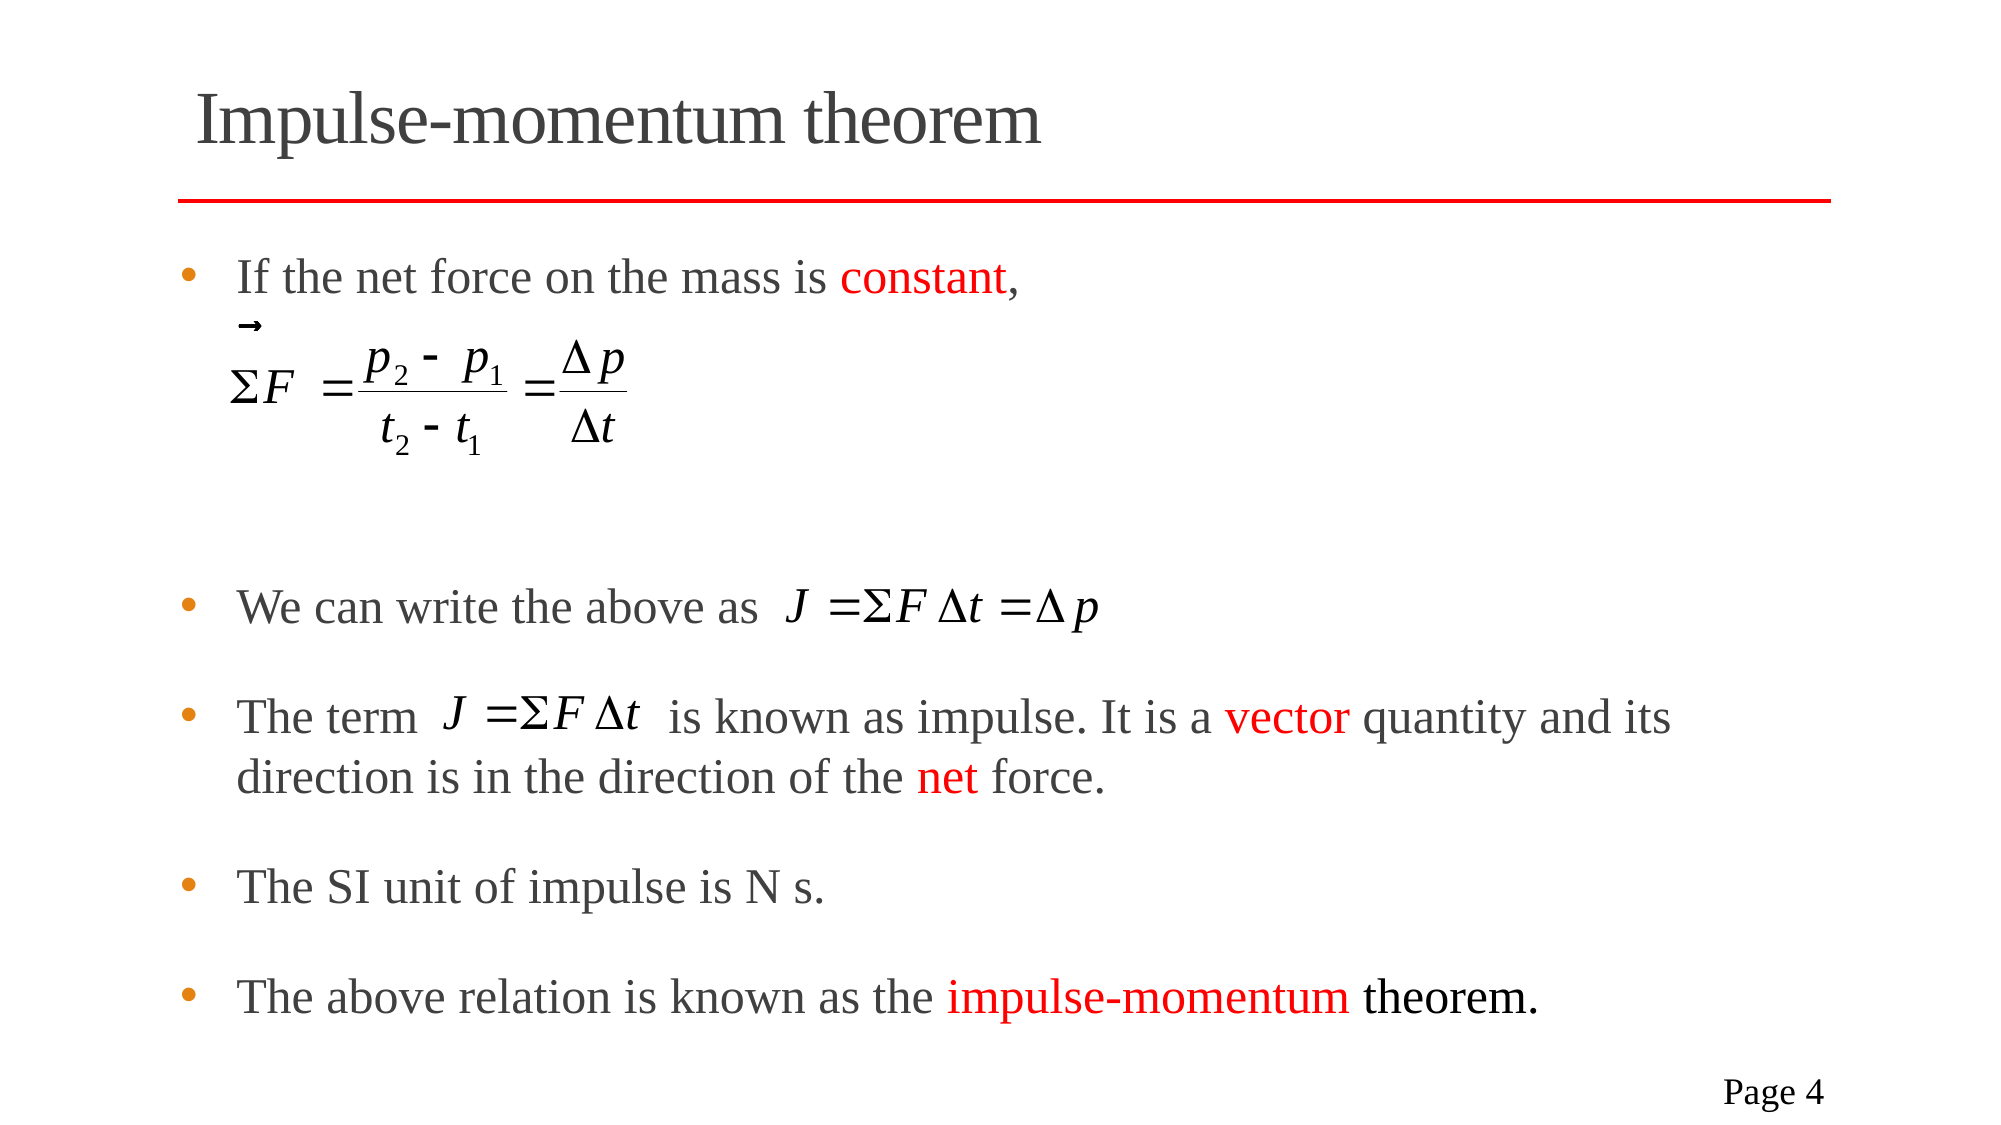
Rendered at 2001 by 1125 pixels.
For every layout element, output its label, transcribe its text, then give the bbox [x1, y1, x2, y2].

slide_number Page 4 [1624, 1059, 1840, 1120]
title Impulse-momentum theorem [180, 47, 1830, 195]
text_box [436, 674, 646, 747]
list If the net force on the mass is constant, We can write the above as The term is known as impulse. It is a vector quantity and its direction is in the direction of the net force. The SI unit of impulse is N s. The above relation is known as the impulse-momentum theorem. [180, 236, 1834, 1004]
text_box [778, 568, 1105, 640]
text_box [227, 317, 633, 461]
